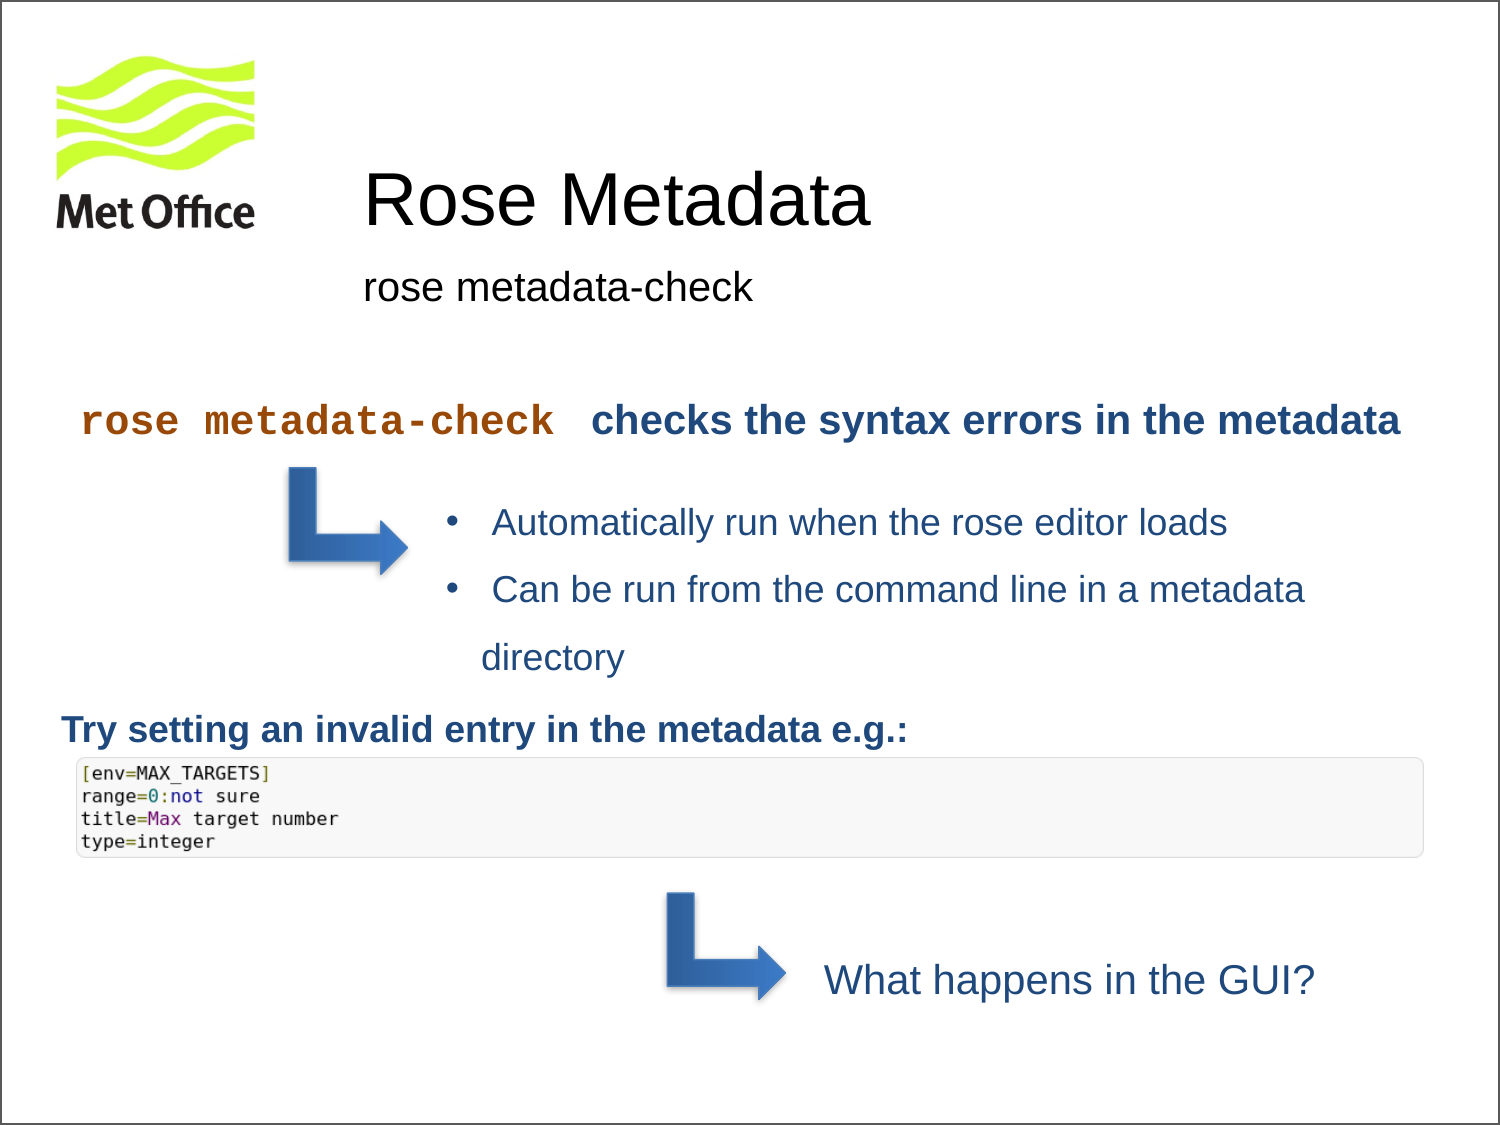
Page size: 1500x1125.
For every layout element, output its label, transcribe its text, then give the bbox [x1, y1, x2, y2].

text_box [288, 467, 408, 575]
picture [24, 21, 287, 262]
picture [76, 757, 1424, 859]
title Rose Metadata [348, 94, 1495, 249]
text_box What happens in the GUI? [809, 920, 1365, 1011]
text_box Automatically run when the rose editor loads Can be run from the command line in a metadata directory [430, 468, 1471, 686]
subtitle rose metadata-check [348, 252, 1495, 336]
text_box rose metadata-check checks the syntax errors in the metadata [64, 385, 1471, 451]
text_box [666, 892, 786, 1001]
text_box Try setting an invalid entry in the metadata e.g.: [46, 704, 1322, 758]
